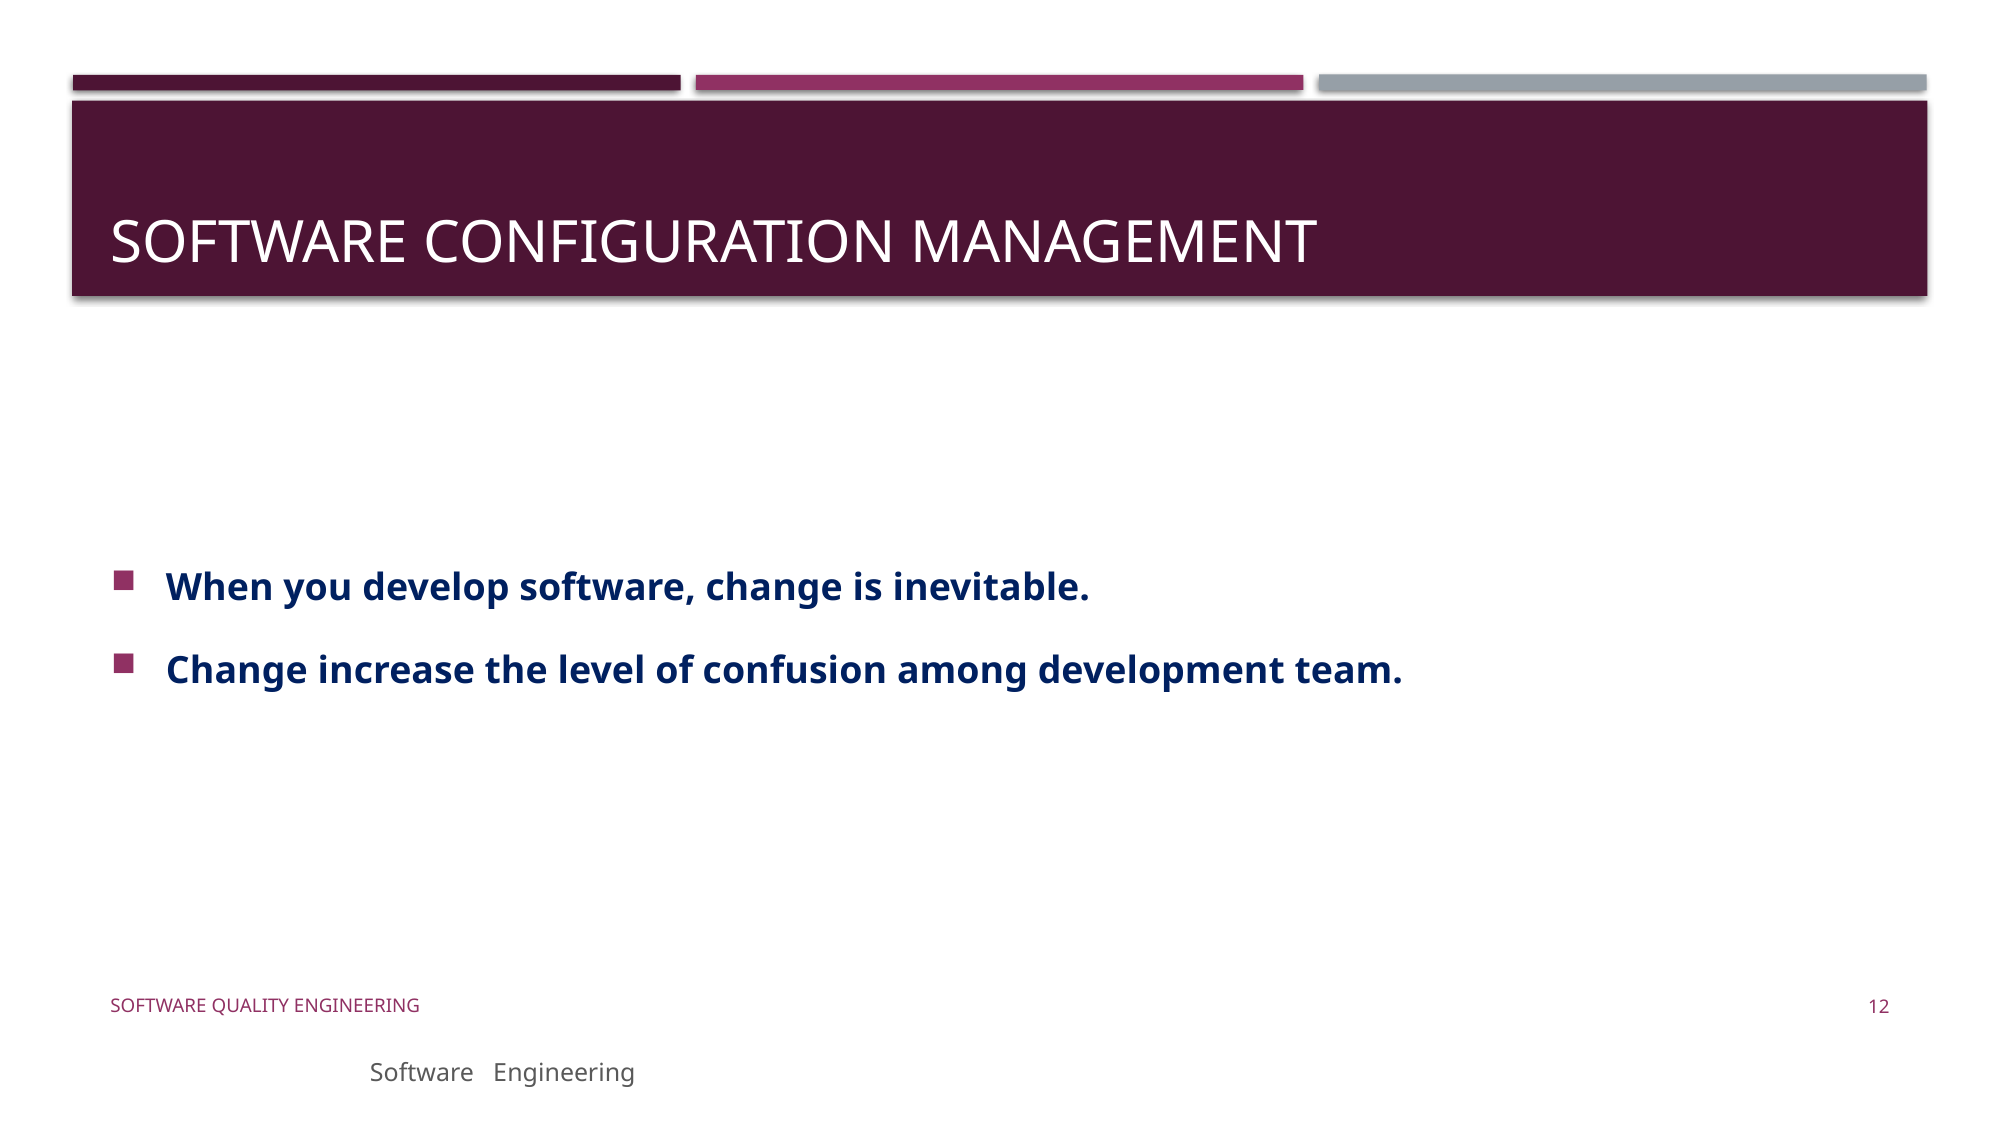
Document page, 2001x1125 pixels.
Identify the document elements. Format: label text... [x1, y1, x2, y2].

text_box Software Engineering [362, 1041, 830, 1102]
title Software Configuration Management [95, 115, 1905, 282]
slide_number 12 [1732, 977, 1905, 1037]
list When you develop software, change is inevitable. Change increase the level of confusion among development team. [95, 357, 1905, 962]
footer Software Quality Engineering [95, 976, 1230, 1037]
